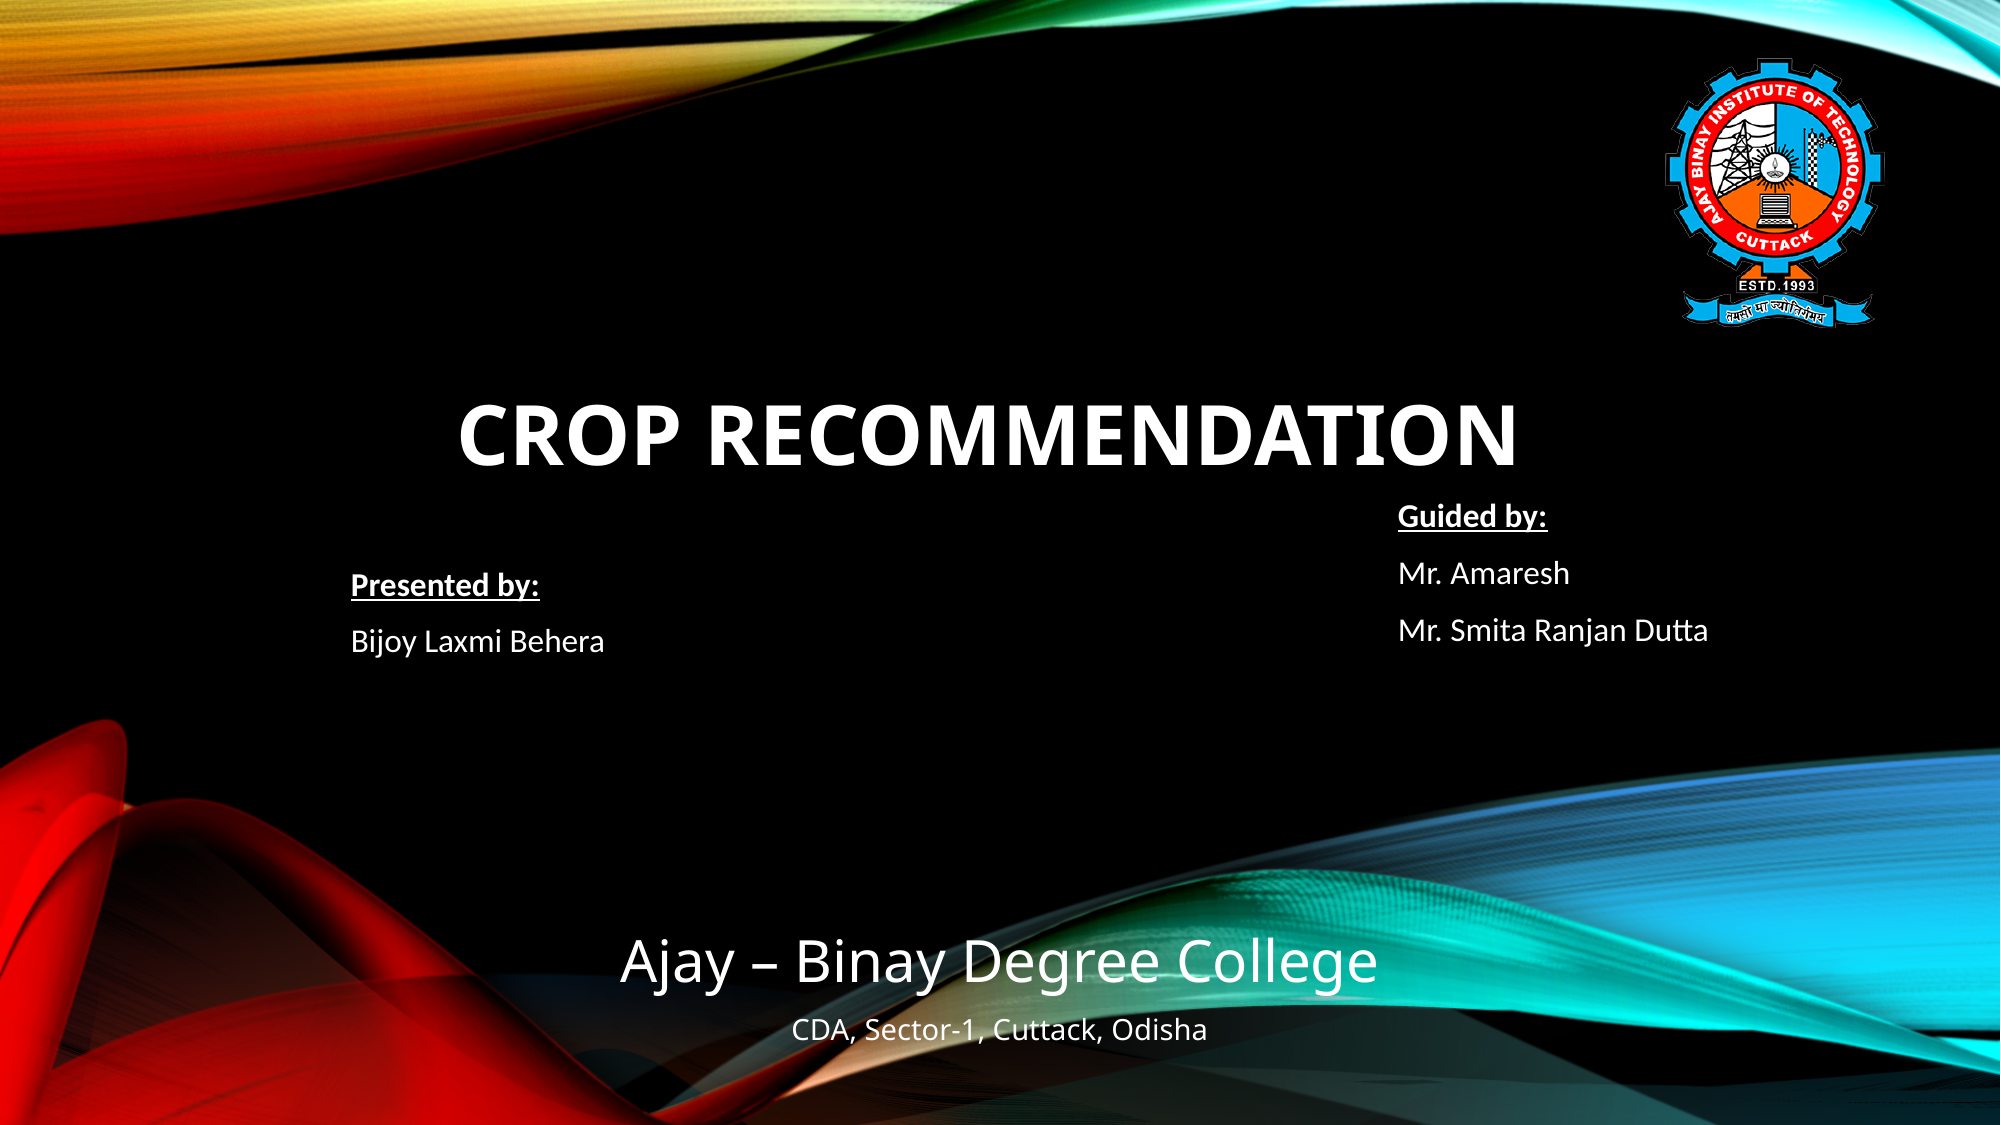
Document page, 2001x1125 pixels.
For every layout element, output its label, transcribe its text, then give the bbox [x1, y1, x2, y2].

title Crop recommendation [225, 287, 1775, 492]
picture [0, 717, 2000, 1125]
picture [0, 0, 2000, 329]
subtitle Presented by: Bijoy Laxmi Behera [335, 559, 743, 696]
text_box Ajay – Binay Degree College CDA, Sector-1, Cuttack, Odisha [415, 924, 1585, 1093]
text_box Guided by: Mr. Amaresh Mr. Smita Ranjan Dutta [1382, 491, 1790, 764]
